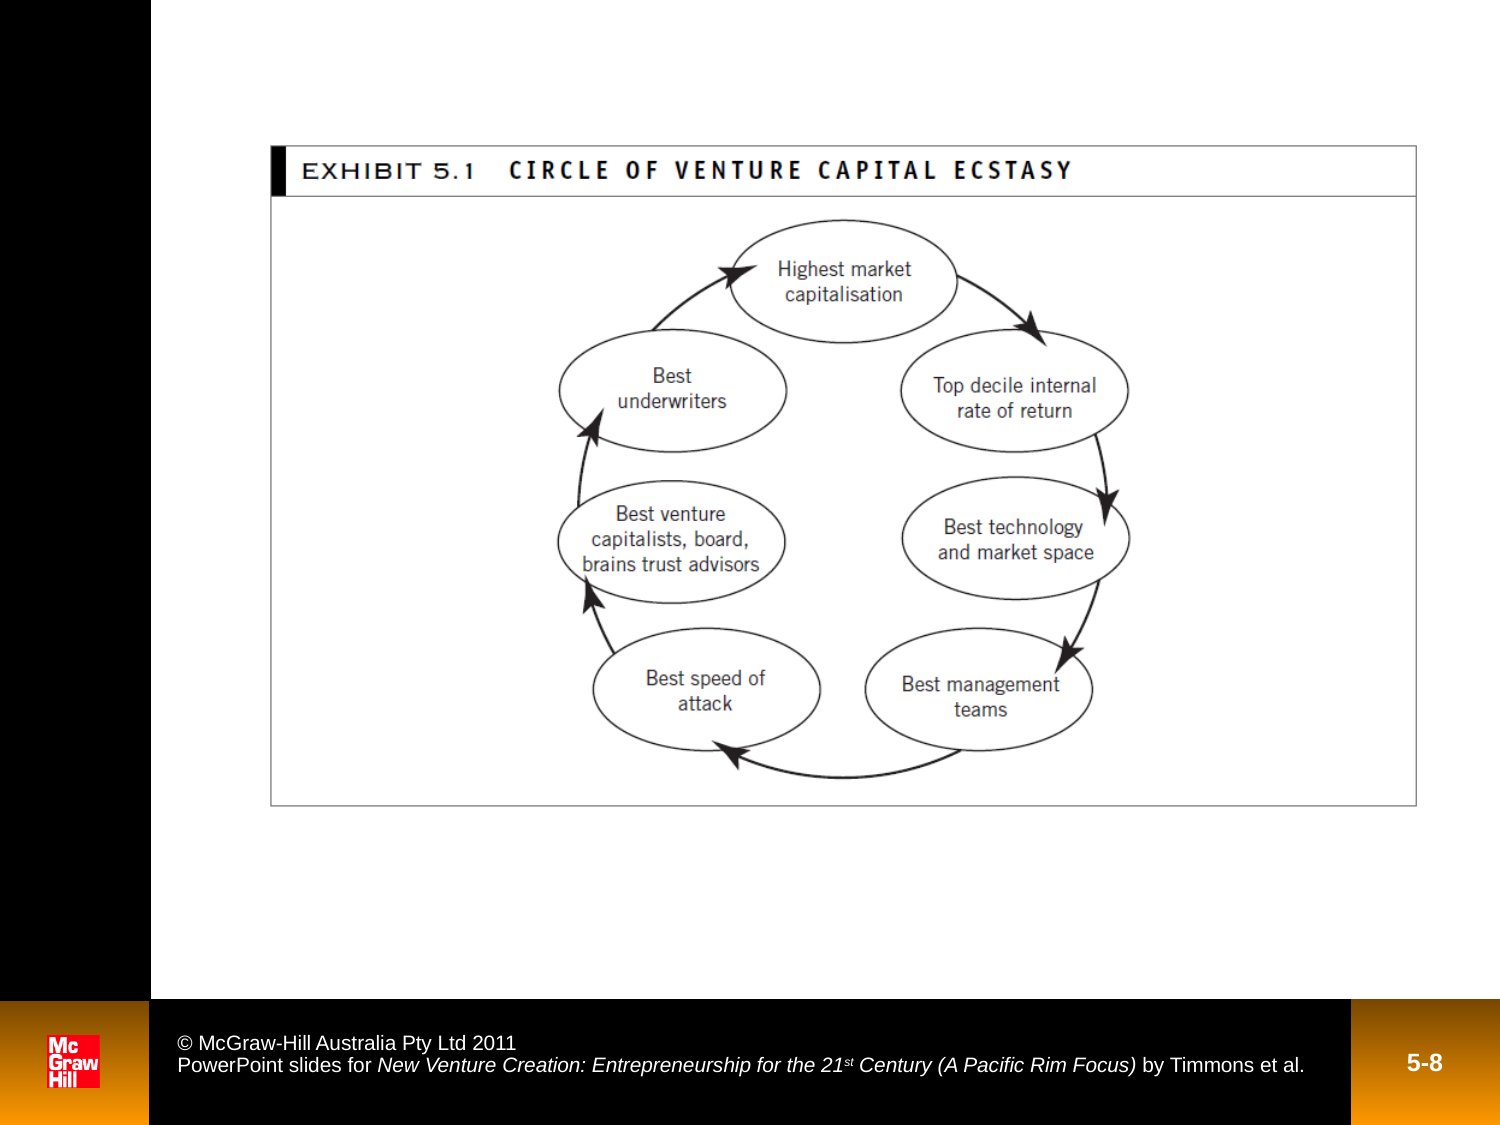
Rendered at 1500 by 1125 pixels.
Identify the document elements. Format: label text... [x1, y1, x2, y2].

text_box [0, 1000, 149, 1125]
text_box © McGraw-Hill Australia Pty Ltd 2011 PowerPoint slides for New Venture Creation: Entrepreneurship for the 21st Century (A Pacific Rim Focus) by Timmons et al. [162, 1025, 1338, 1125]
text_box [1350, 999, 1500, 1125]
text_box [149, 999, 1350, 1125]
picture [47, 1035, 101, 1088]
text_box [0, 0, 150, 1000]
picture [262, 137, 1423, 814]
text_box 5-8 [1362, 1039, 1488, 1090]
